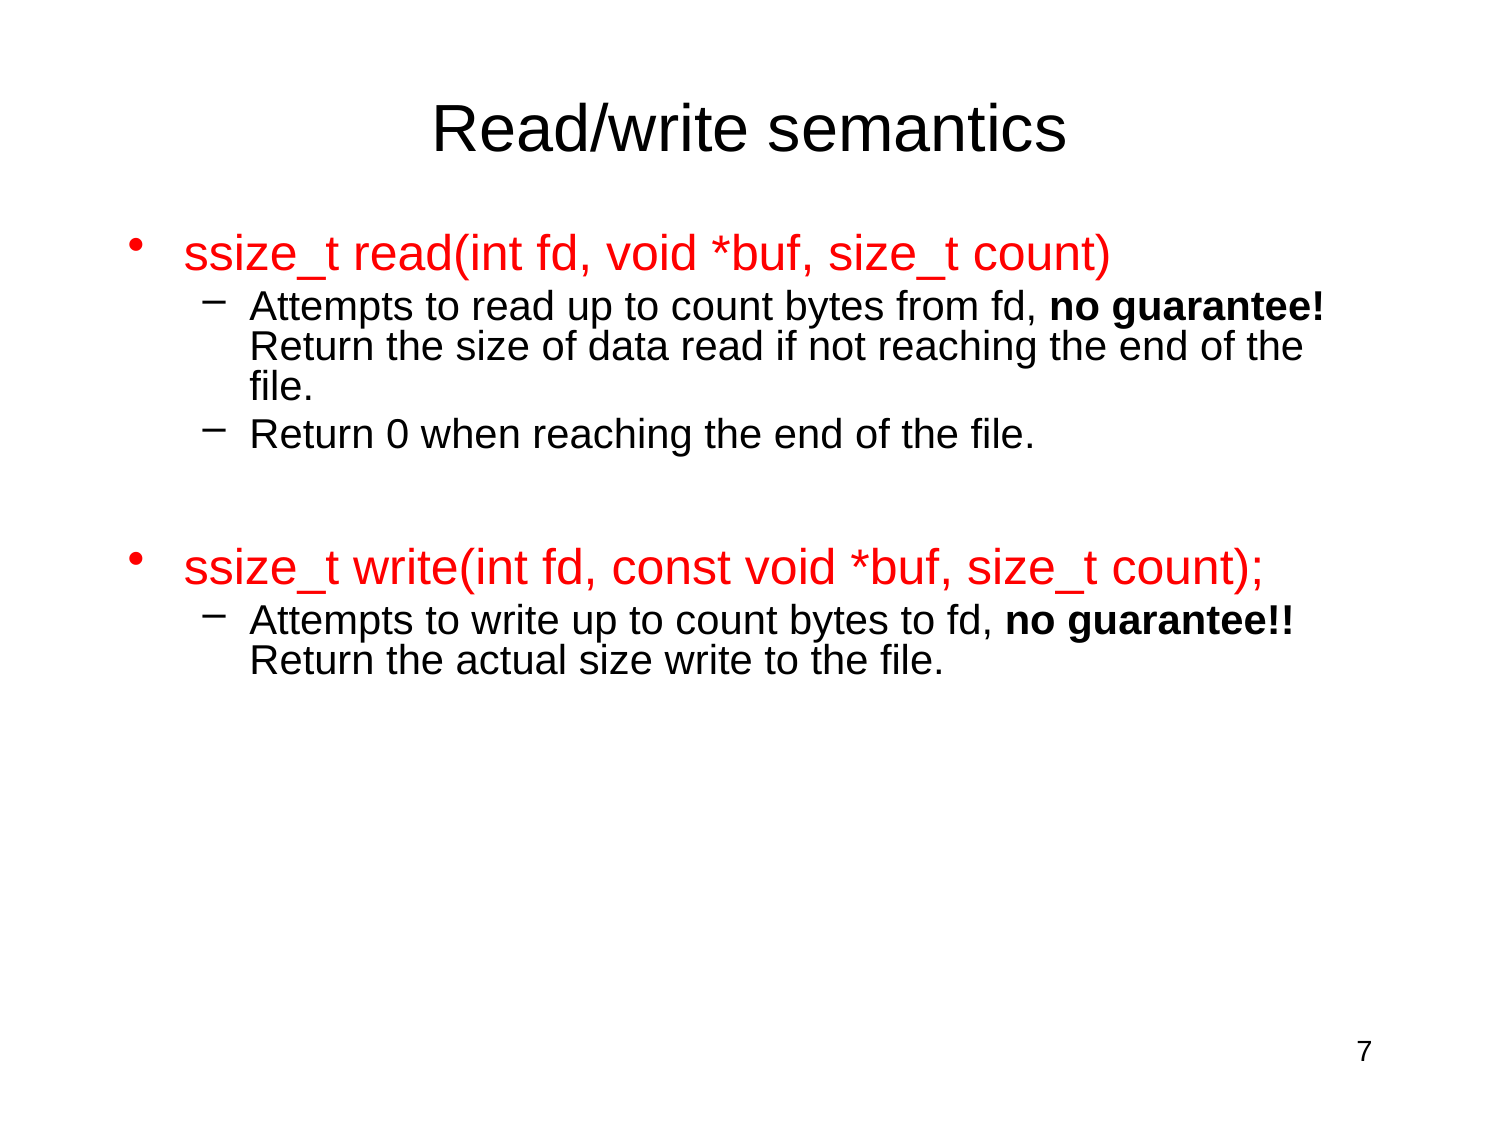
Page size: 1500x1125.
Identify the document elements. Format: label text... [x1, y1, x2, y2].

title Read/write semantics [112, 62, 1388, 188]
slide_number 7 [1074, 1024, 1388, 1101]
list ssize_t read(int fd, void *buf, size_t count) Attempts to read up to count bytes from fd, no guarantee! Return the size of data read if not reaching the end of the file. Return 0 when reaching the end of the file. ssize_t write(int fd, const void *buf, size_t count); Attempts to write up to count bytes to fd, no guarantee!! Return the actual size write to the file. [112, 224, 1388, 1000]
